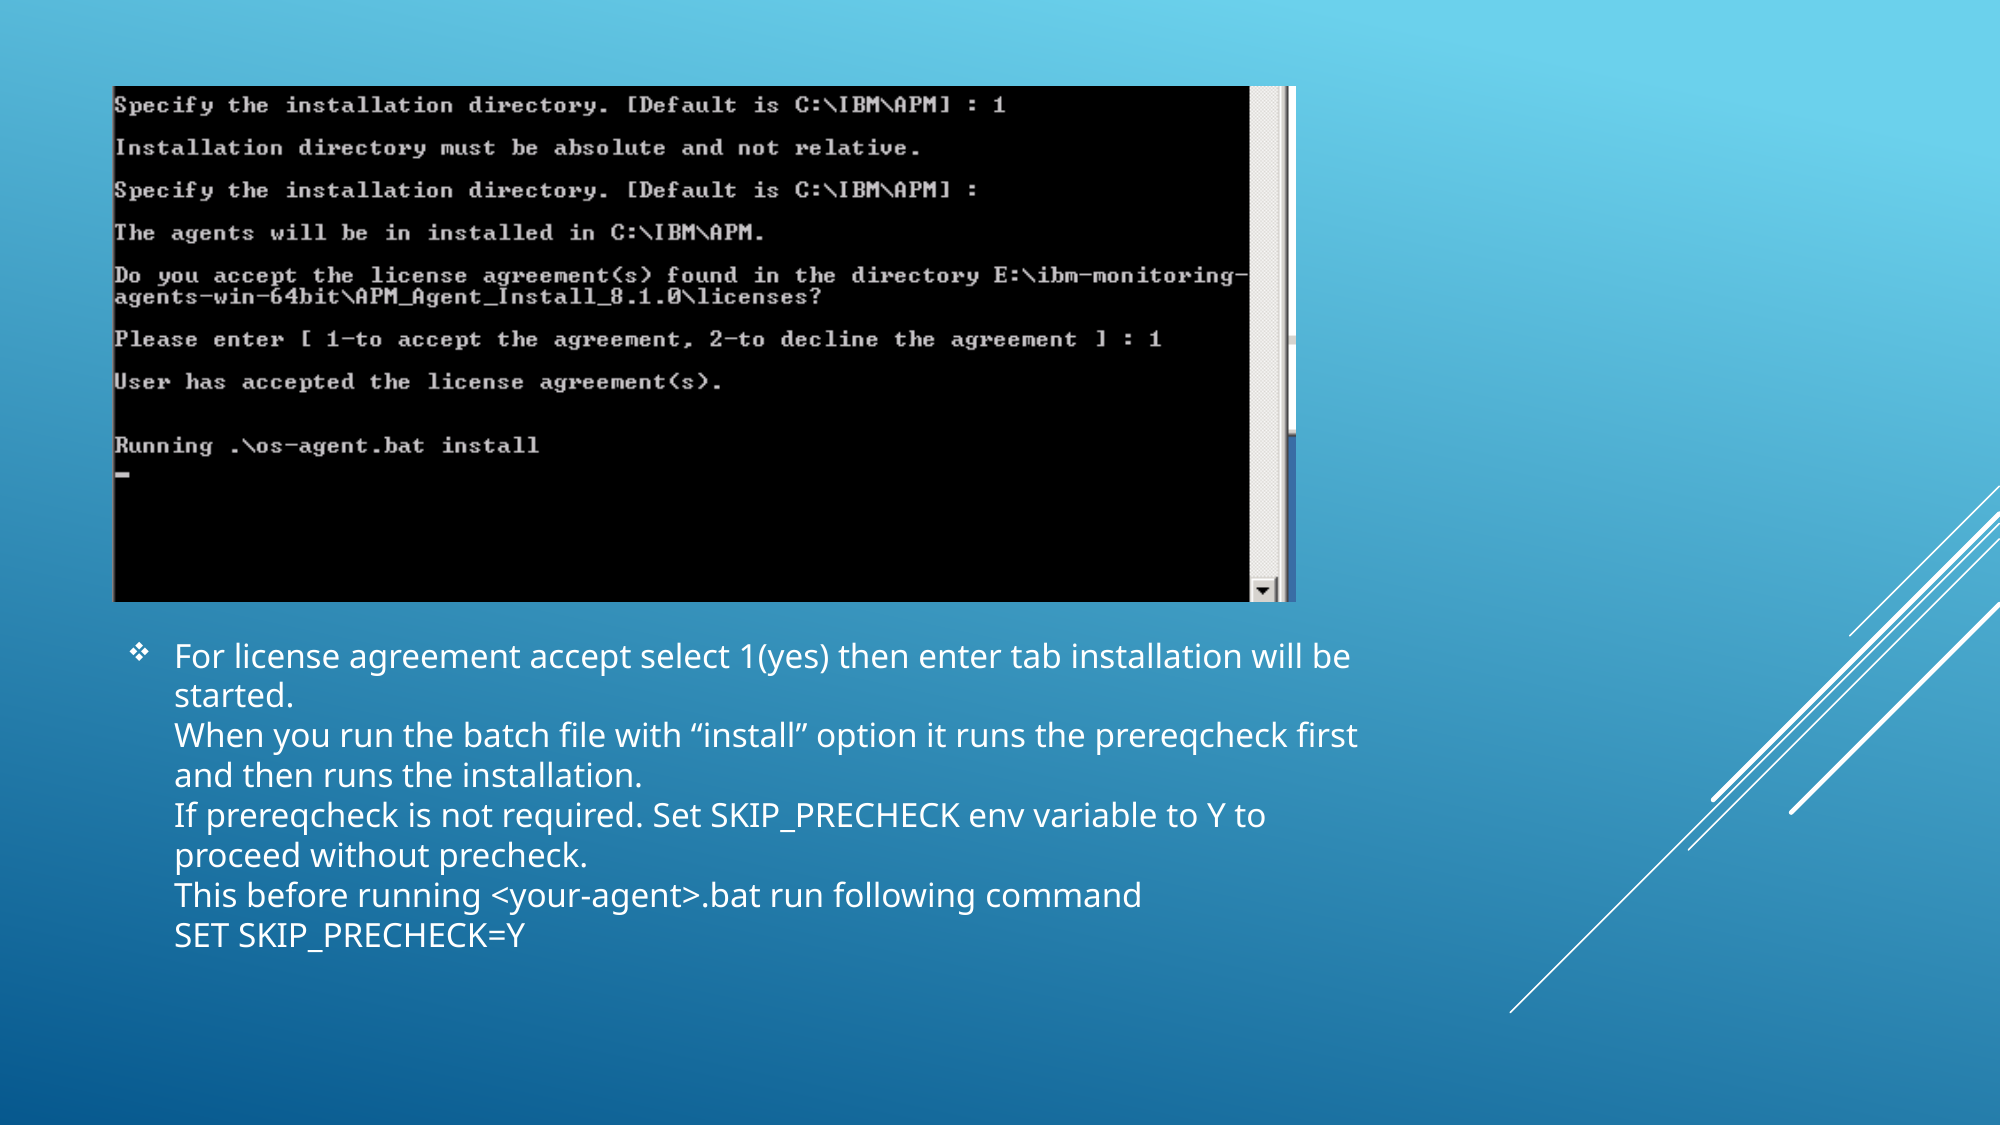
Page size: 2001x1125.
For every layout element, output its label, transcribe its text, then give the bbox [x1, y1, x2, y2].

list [111, 86, 1296, 603]
title For license agreement accept select 1(yes) then enter tab installation will be started. When you run the batch file with “install” option it runs the prereqcheck first and then runs the installation. If prereqcheck is not required. Set SKIP_PRECHECK env variable to Y to proceed without precheck. This before running <your-agent>.bat run following command SET SKIP_PRECHECK=Y [112, 564, 1388, 1025]
